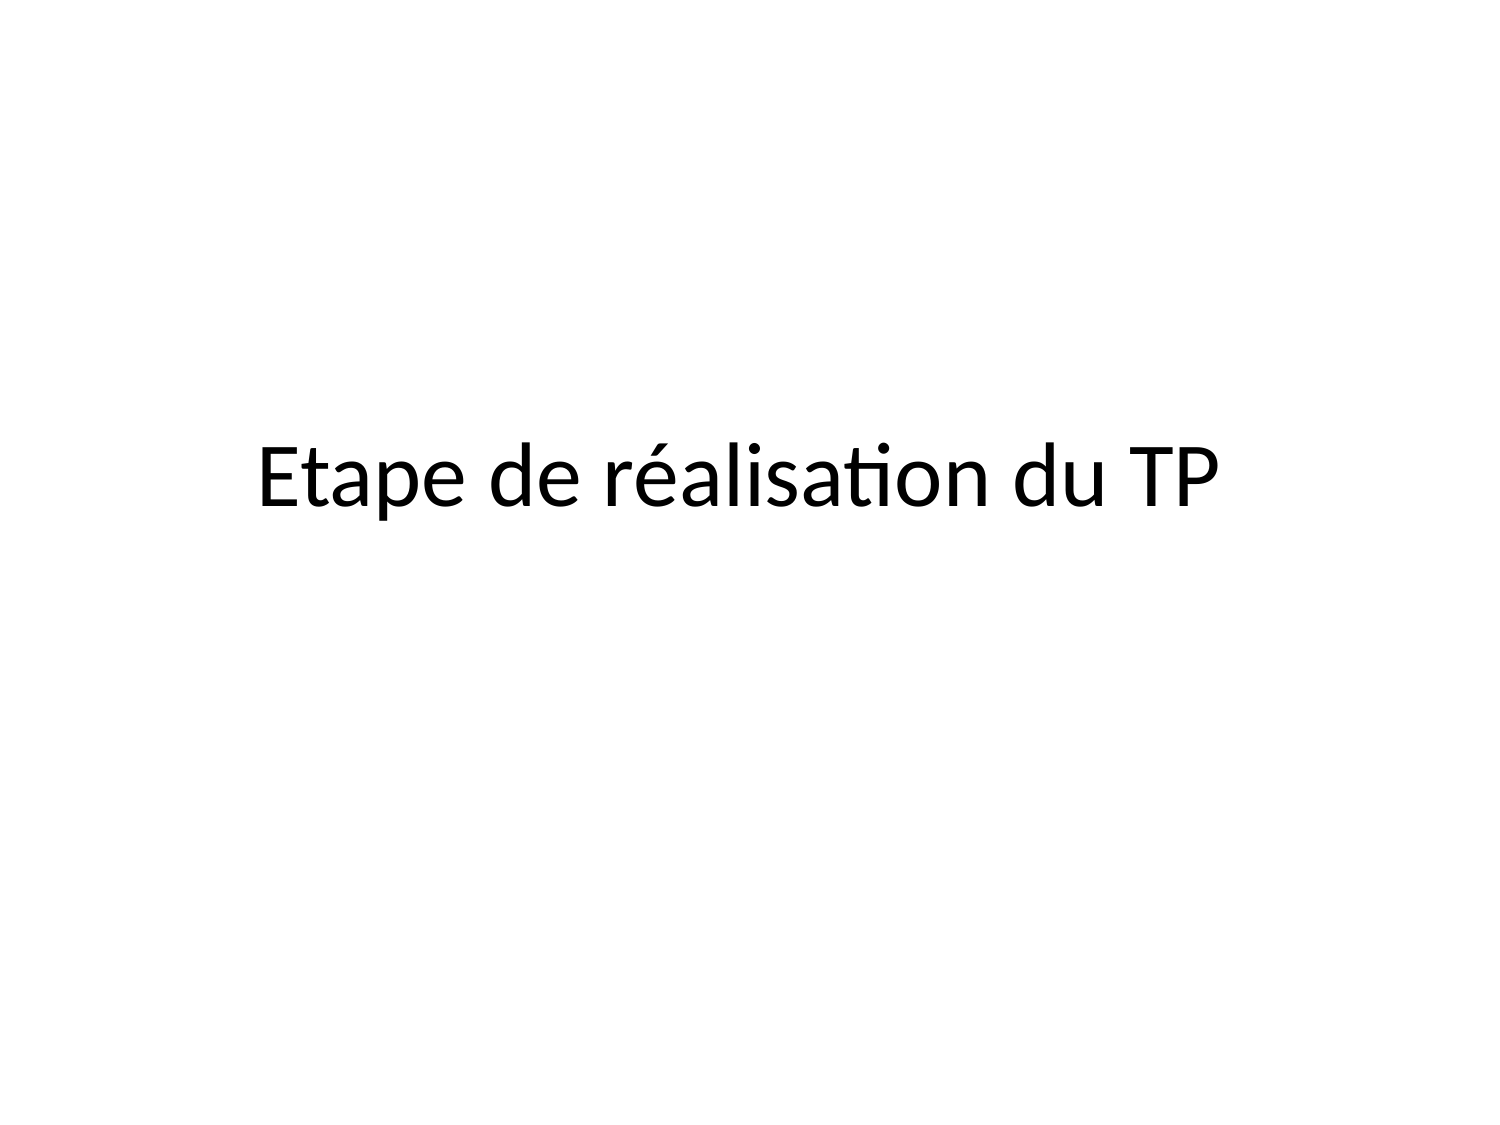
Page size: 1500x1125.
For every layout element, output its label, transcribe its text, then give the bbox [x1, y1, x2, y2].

title Etape de réalisation du TP [112, 349, 1388, 591]
